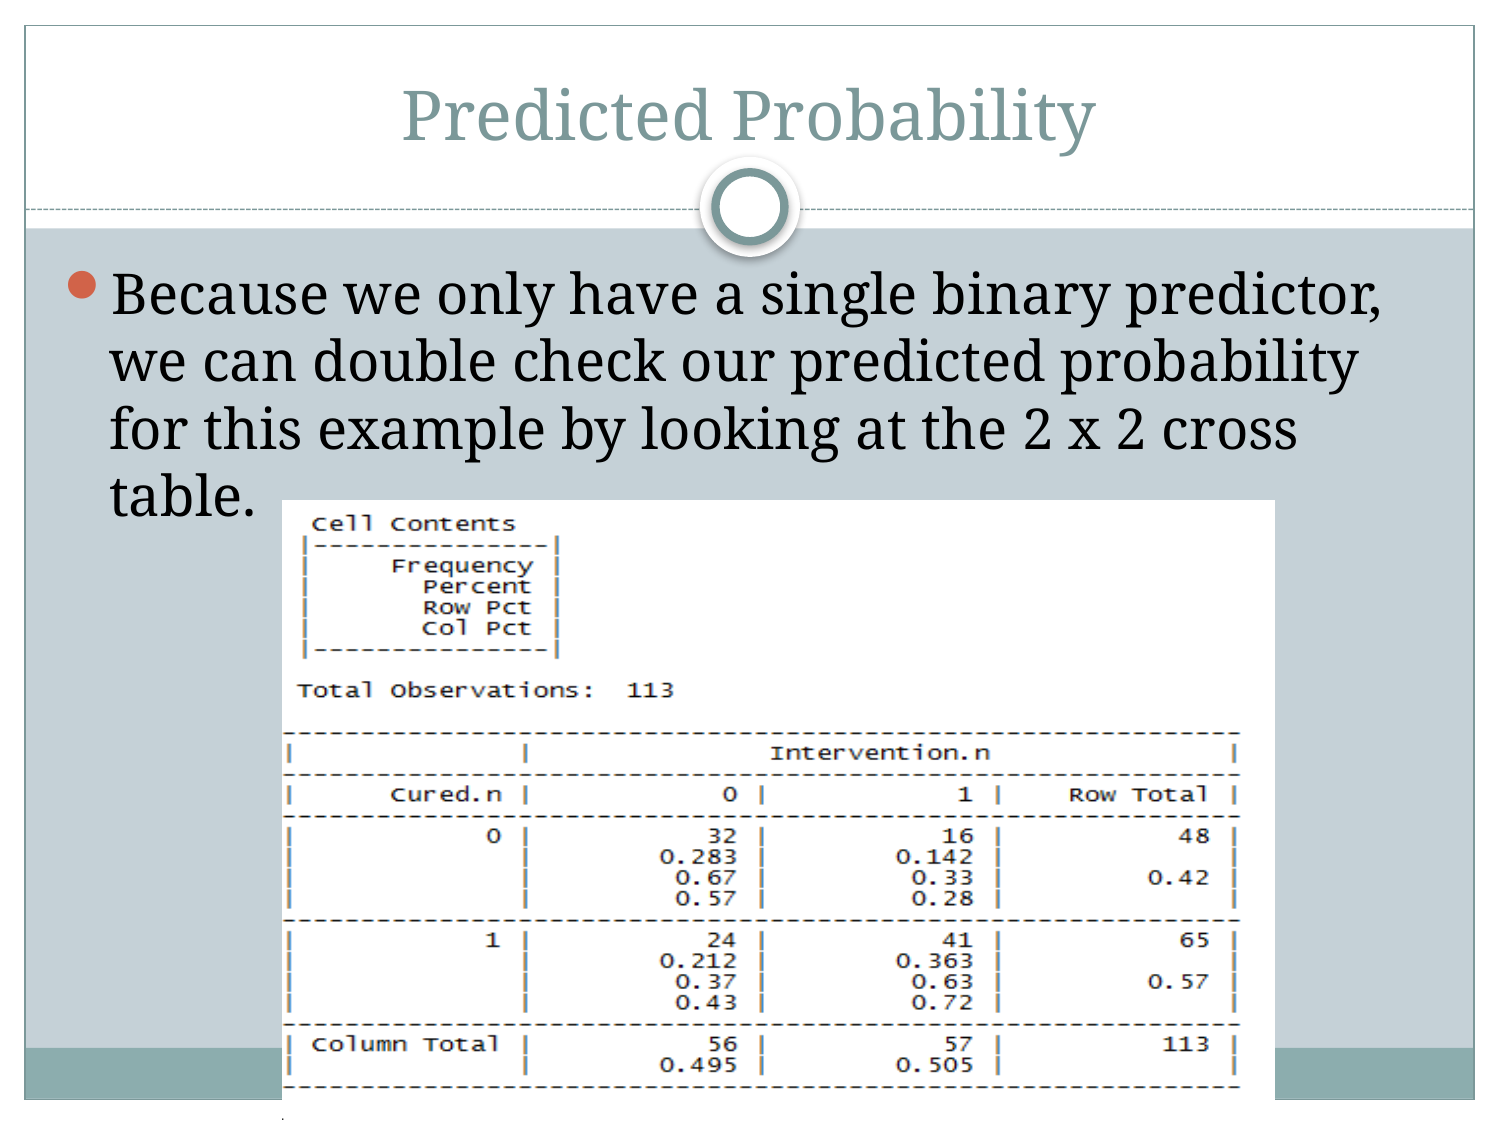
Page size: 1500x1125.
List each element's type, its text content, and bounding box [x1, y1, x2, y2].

title Predicted Probability [49, 37, 1450, 162]
list Because we only have a single binary predictor, we can double check our predicted probability for this example by looking at the 2 x 2 cross table. [49, 250, 1445, 1001]
picture [281, 499, 1276, 1120]
